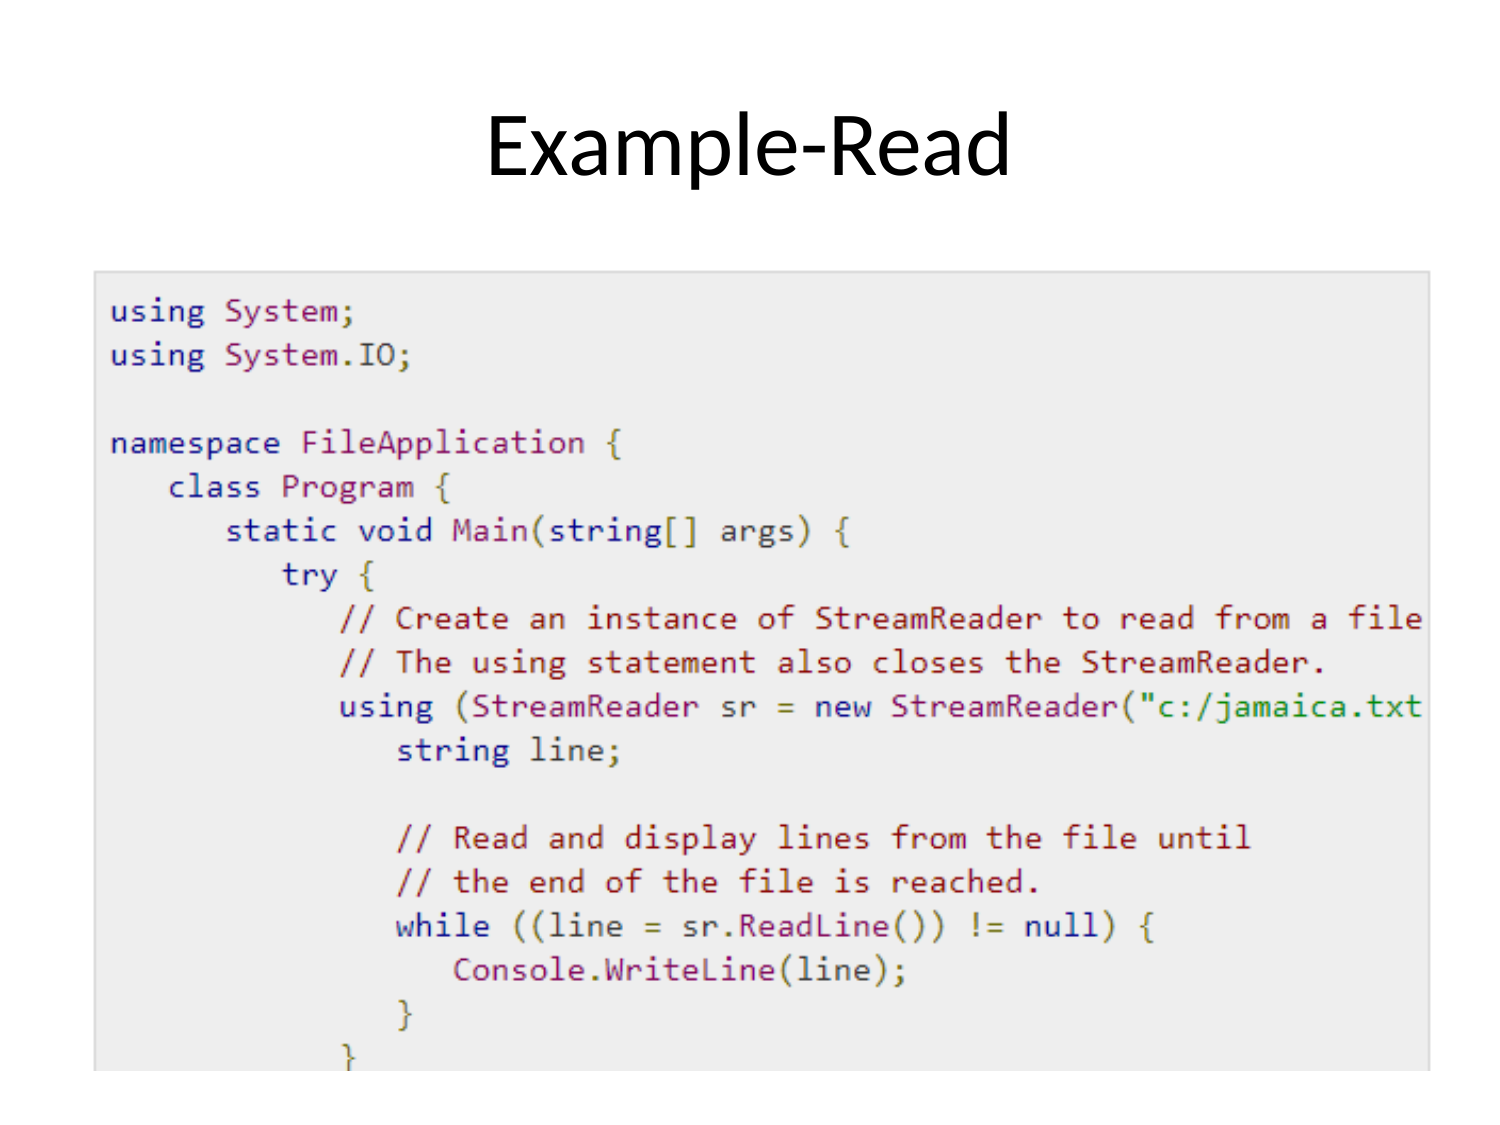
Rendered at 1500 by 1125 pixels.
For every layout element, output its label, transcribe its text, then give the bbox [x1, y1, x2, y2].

title Example-Read [74, 44, 1426, 233]
picture [88, 266, 1435, 1071]
